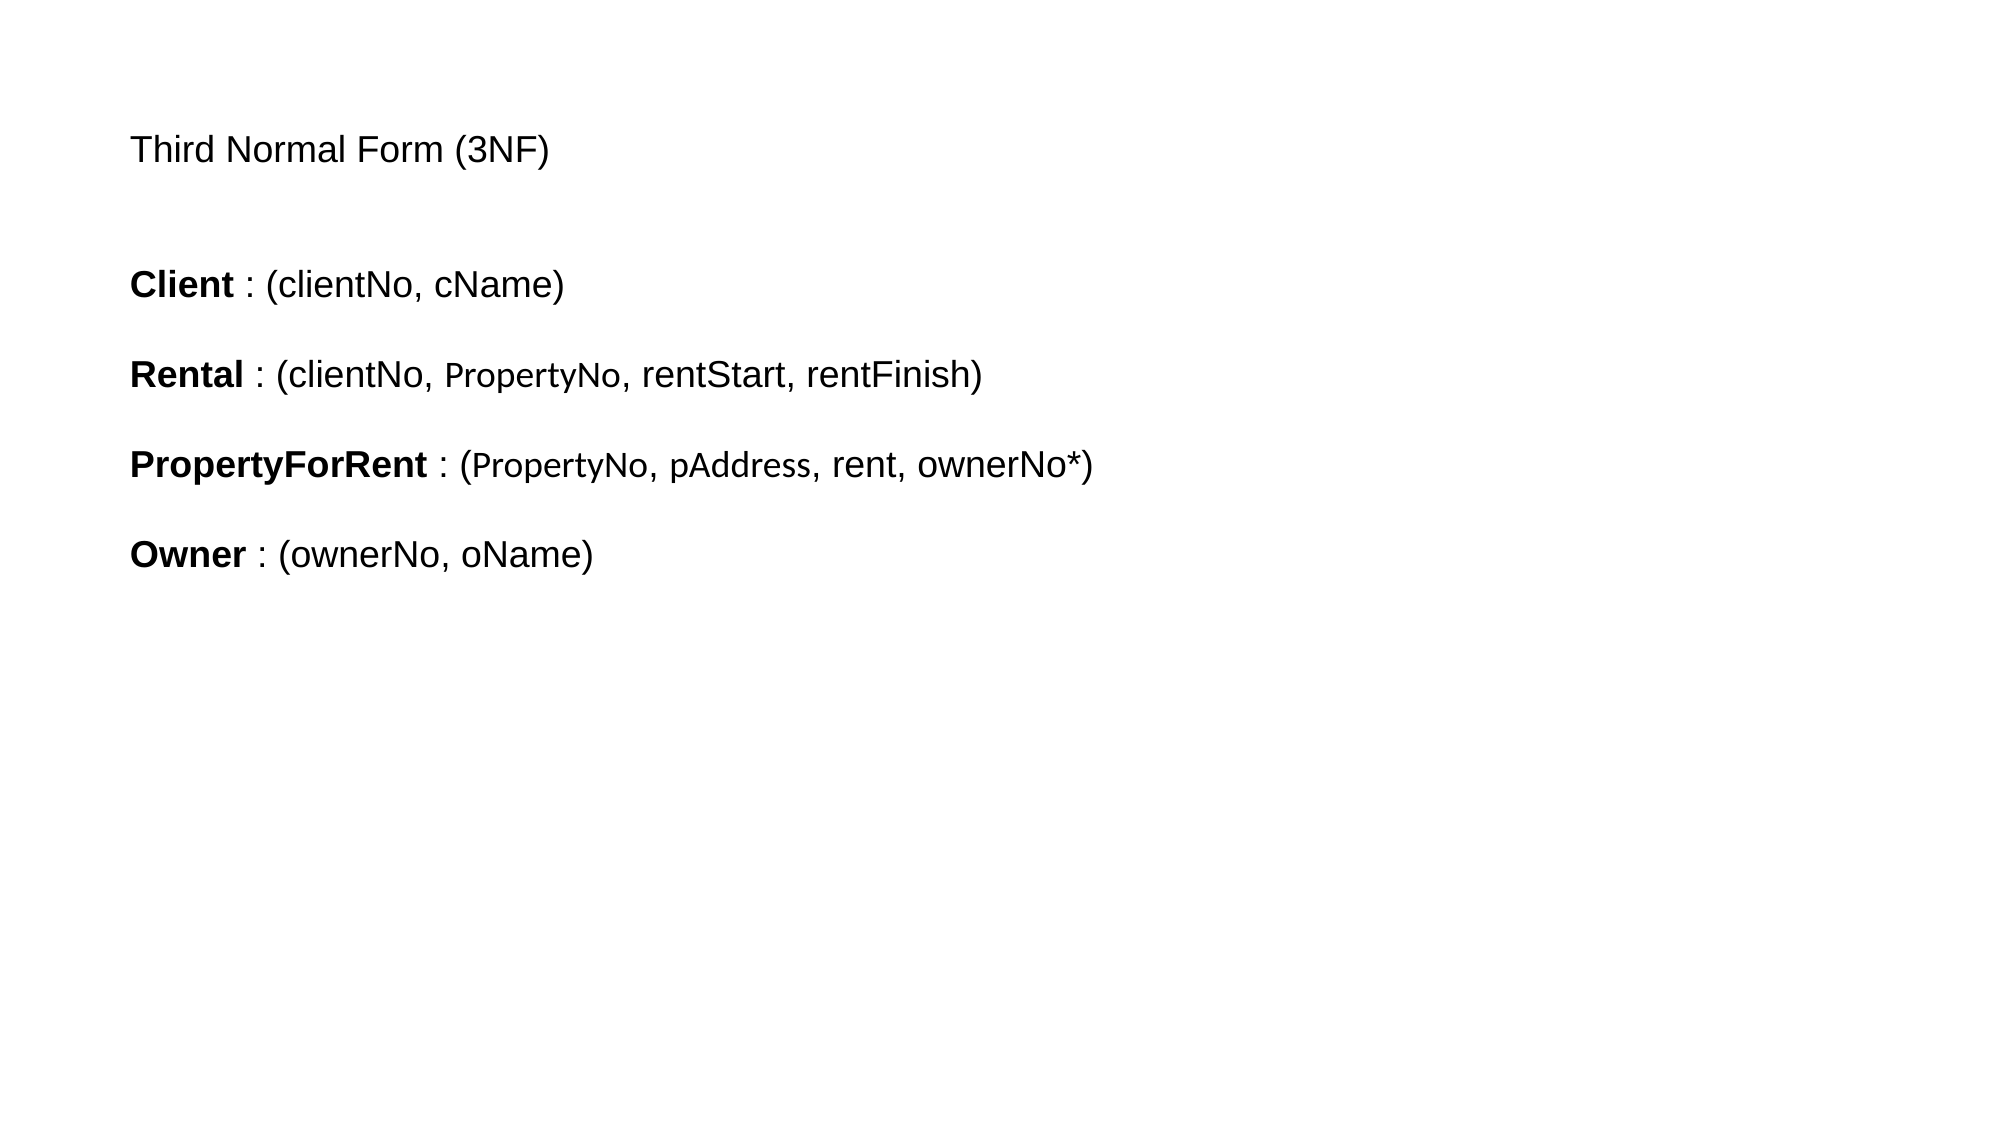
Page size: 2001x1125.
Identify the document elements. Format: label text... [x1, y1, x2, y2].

text_box Third Normal Form (3NF) Client : (clientNo, cName) Rental : (clientNo, PropertyNo, rentStart, rentFinish) PropertyForRent : (PropertyNo, pAddress, rent, ownerNo*) Owner : (ownerNo, oName) [115, 117, 1908, 628]
